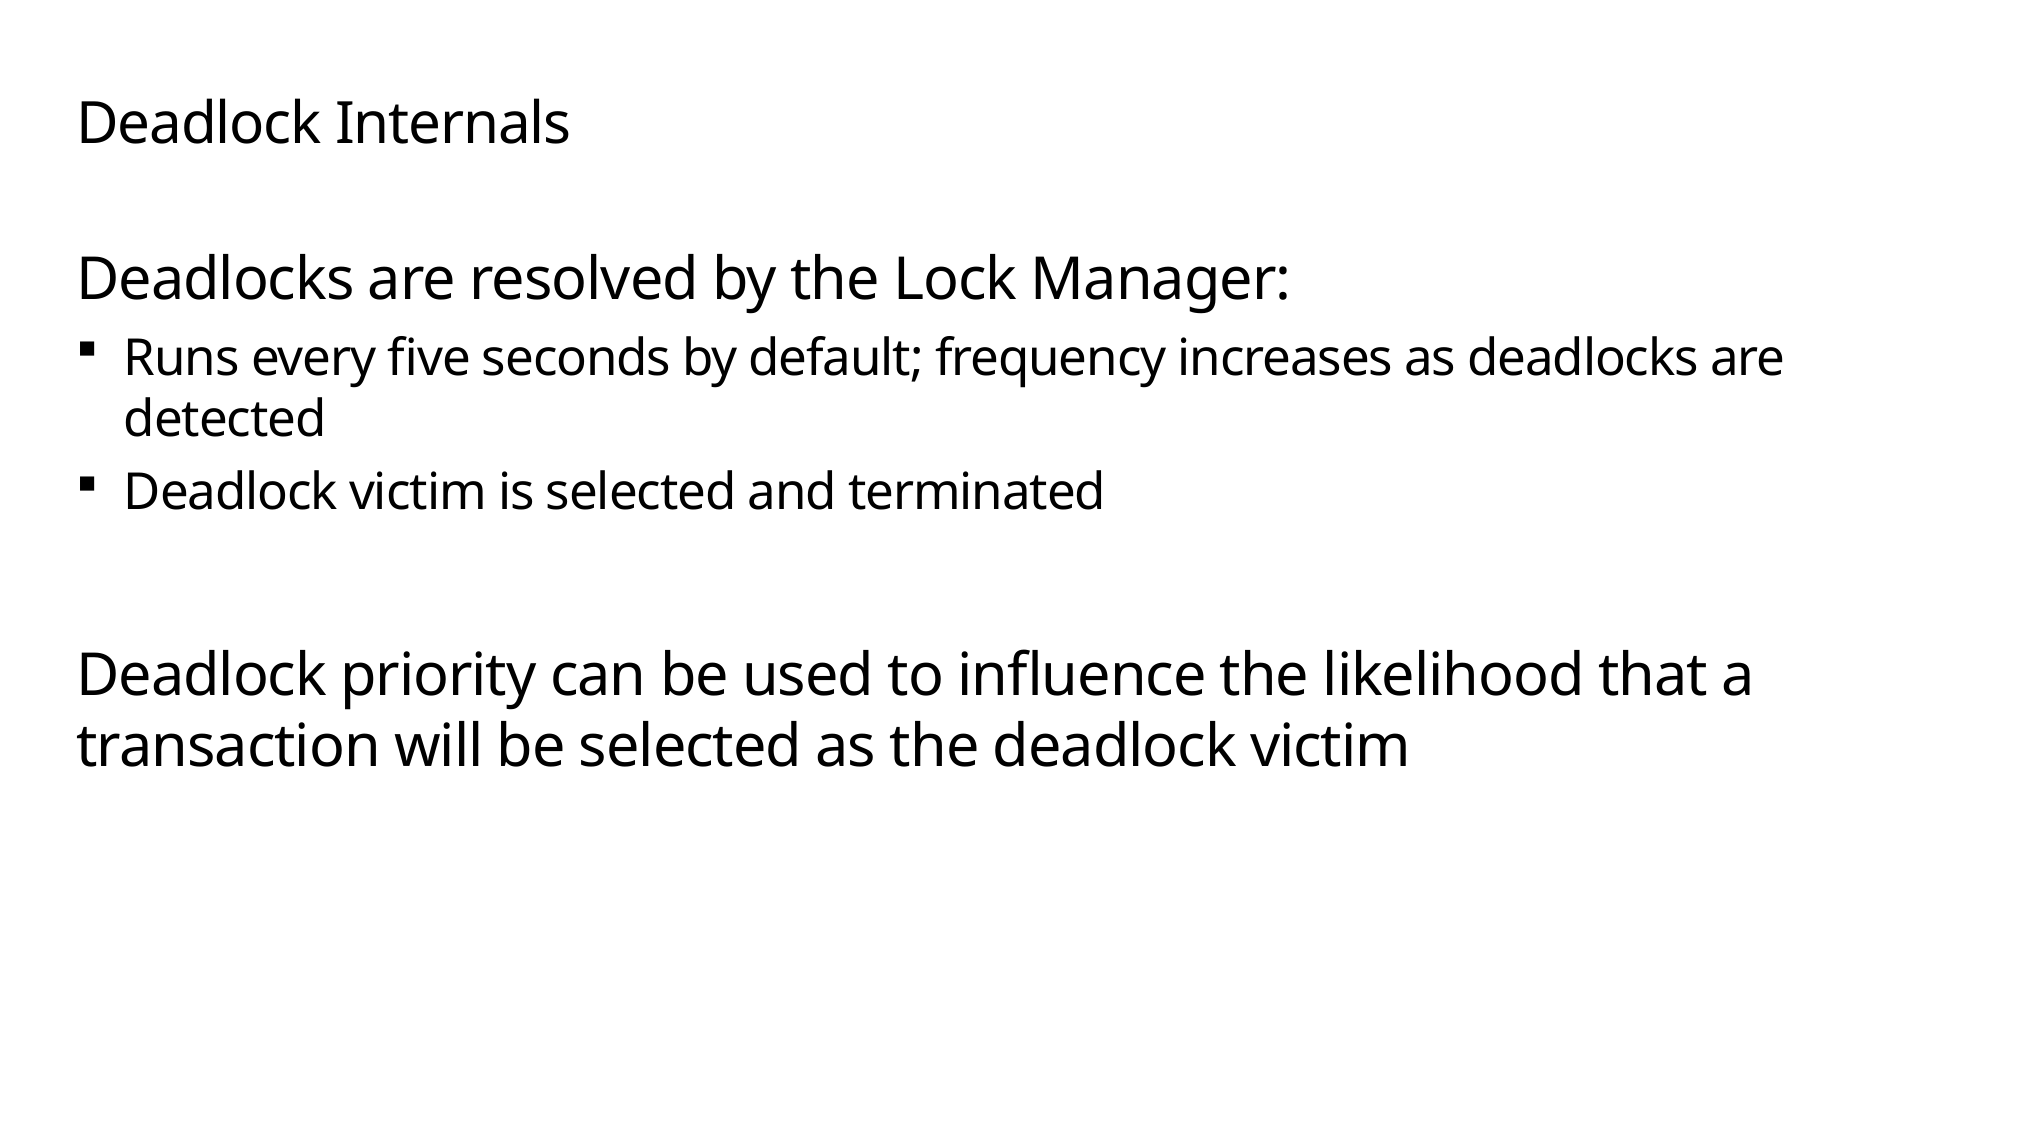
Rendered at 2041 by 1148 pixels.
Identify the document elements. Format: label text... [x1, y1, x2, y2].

list Deadlocks are resolved by the Lock Manager: Runs every five seconds by default; frequency increases as deadlocks are detected Deadlock victim is selected and terminated Deadlock priority can be used to influence the likelihood that a transaction will be selected as the deadlock victim [76, 240, 1970, 1074]
title Deadlock Internals [76, 93, 1968, 161]
text_box [331, 170, 1691, 1032]
